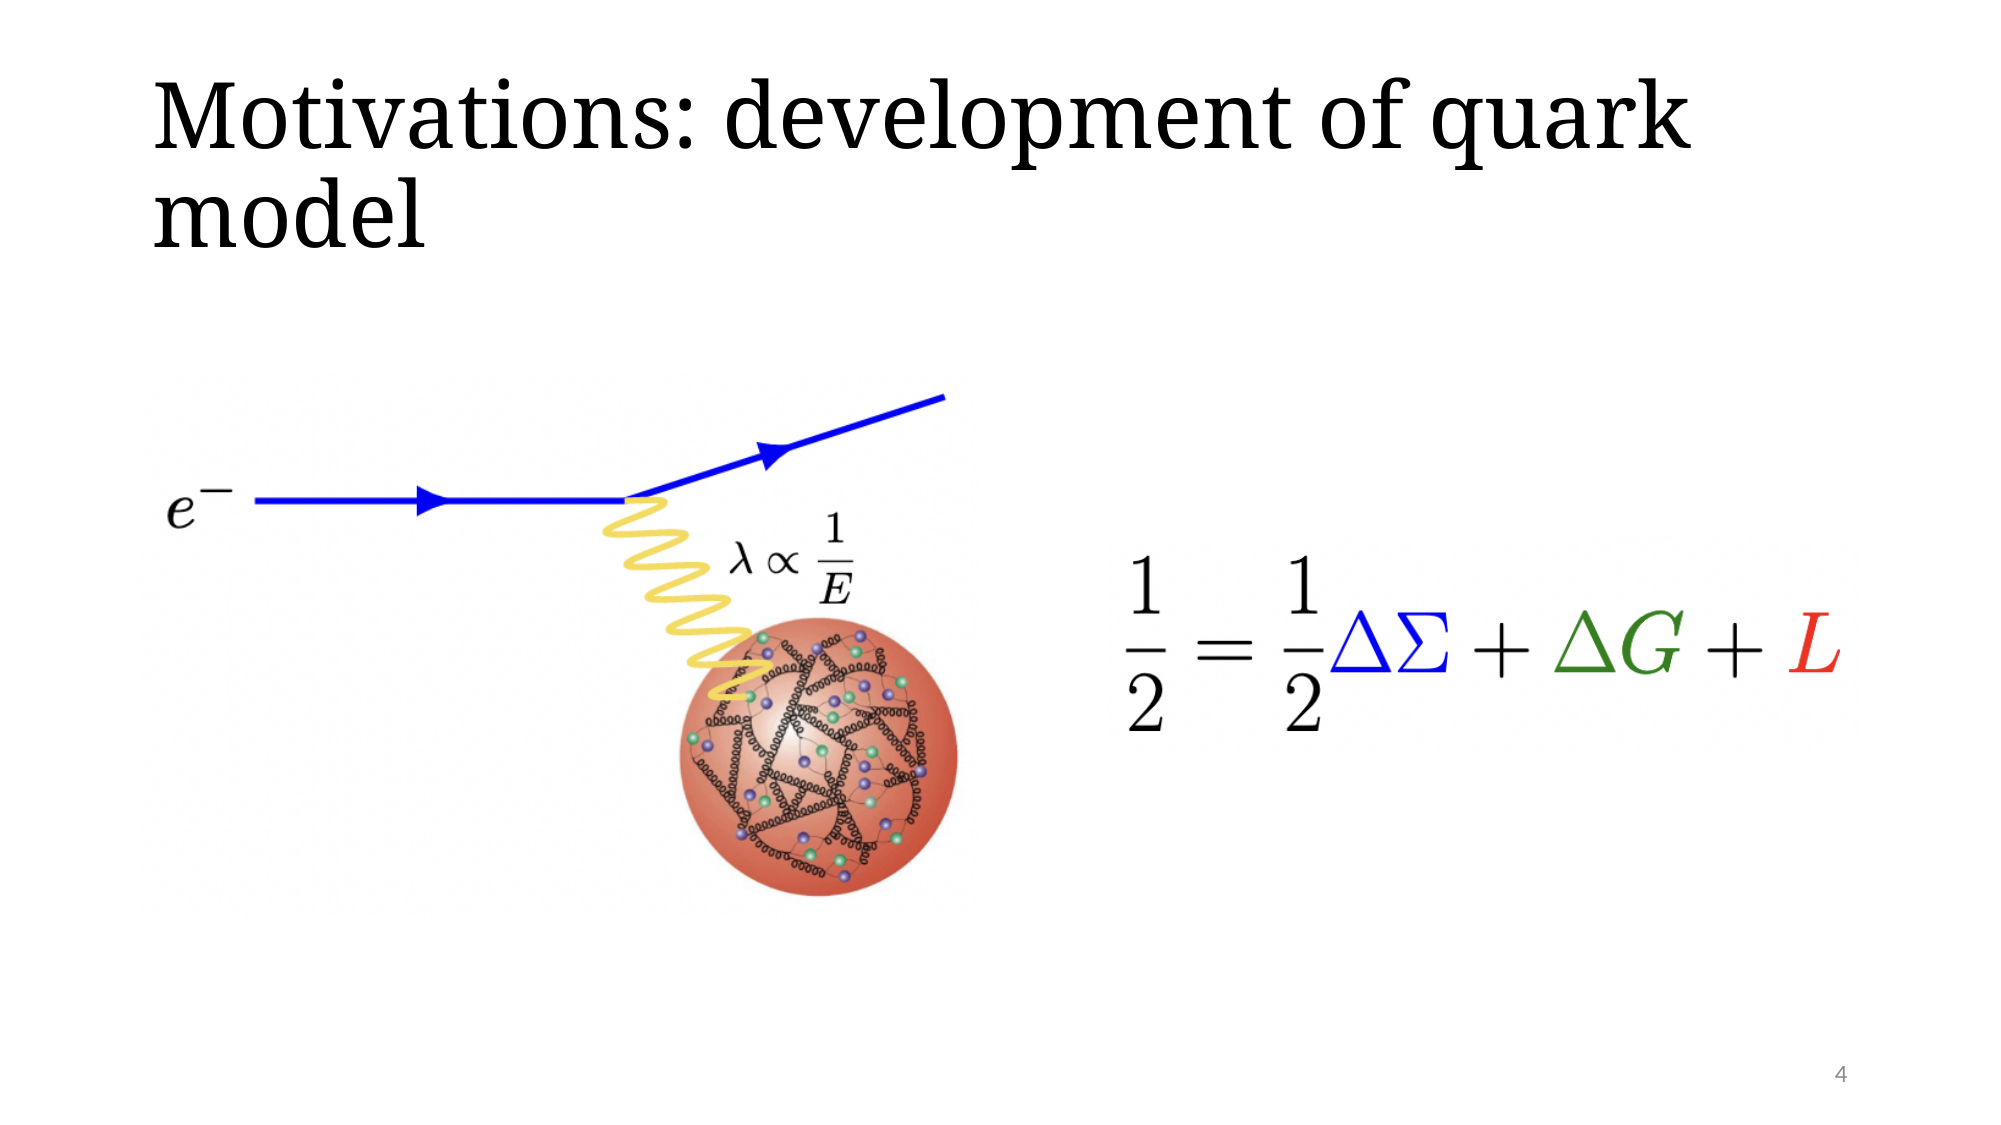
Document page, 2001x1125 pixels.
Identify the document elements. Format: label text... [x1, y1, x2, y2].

title Motivations: development of quark model [137, 59, 1863, 278]
picture [1106, 536, 1863, 752]
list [137, 370, 983, 918]
slide_number 4 [1412, 1042, 1863, 1103]
